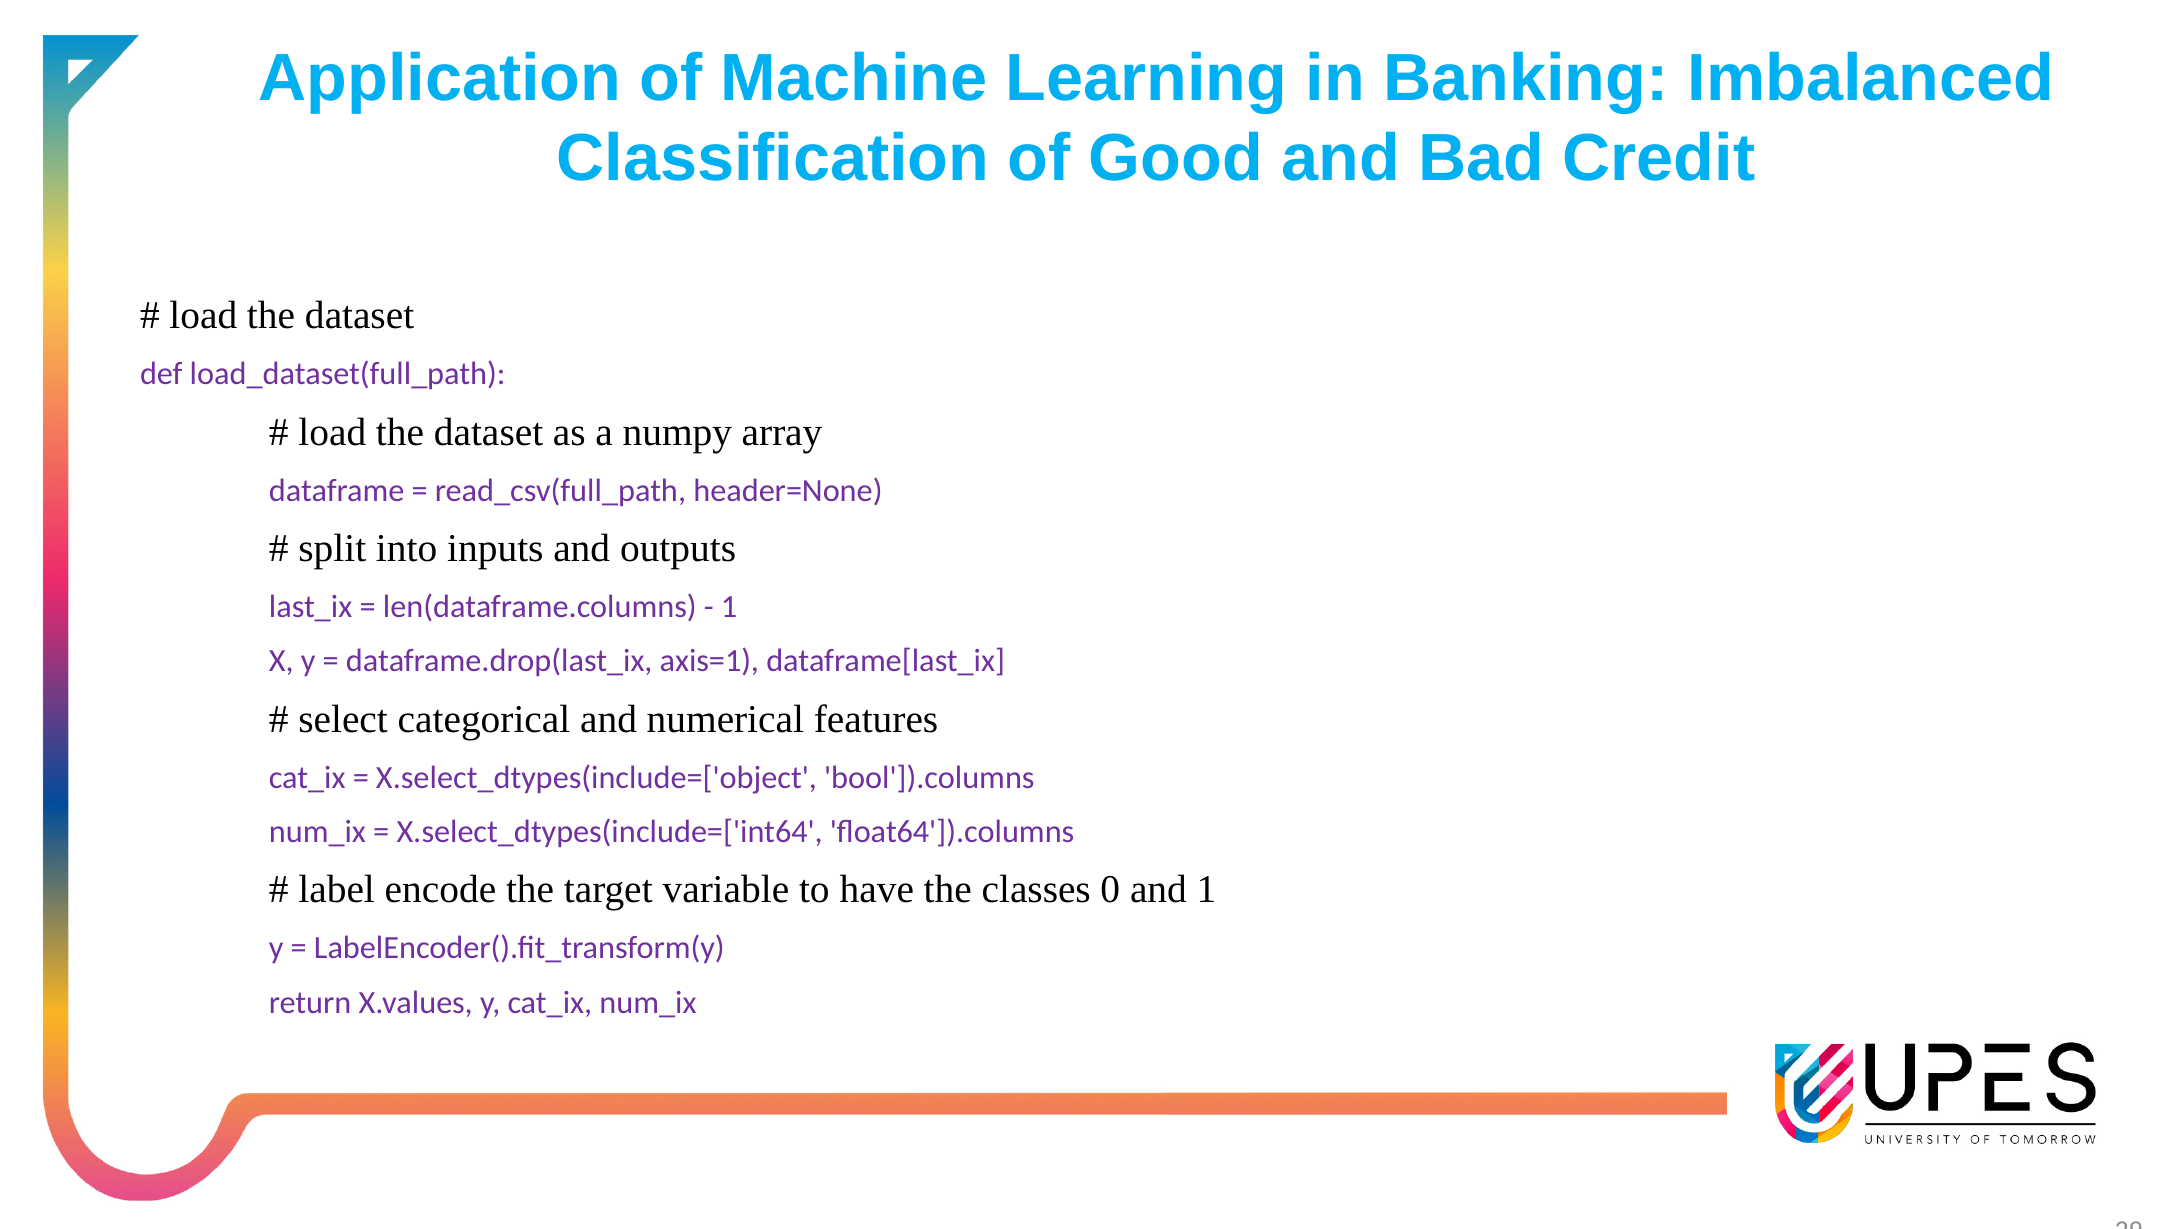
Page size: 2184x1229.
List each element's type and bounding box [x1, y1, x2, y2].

list [0, 0, 2184, 1229]
